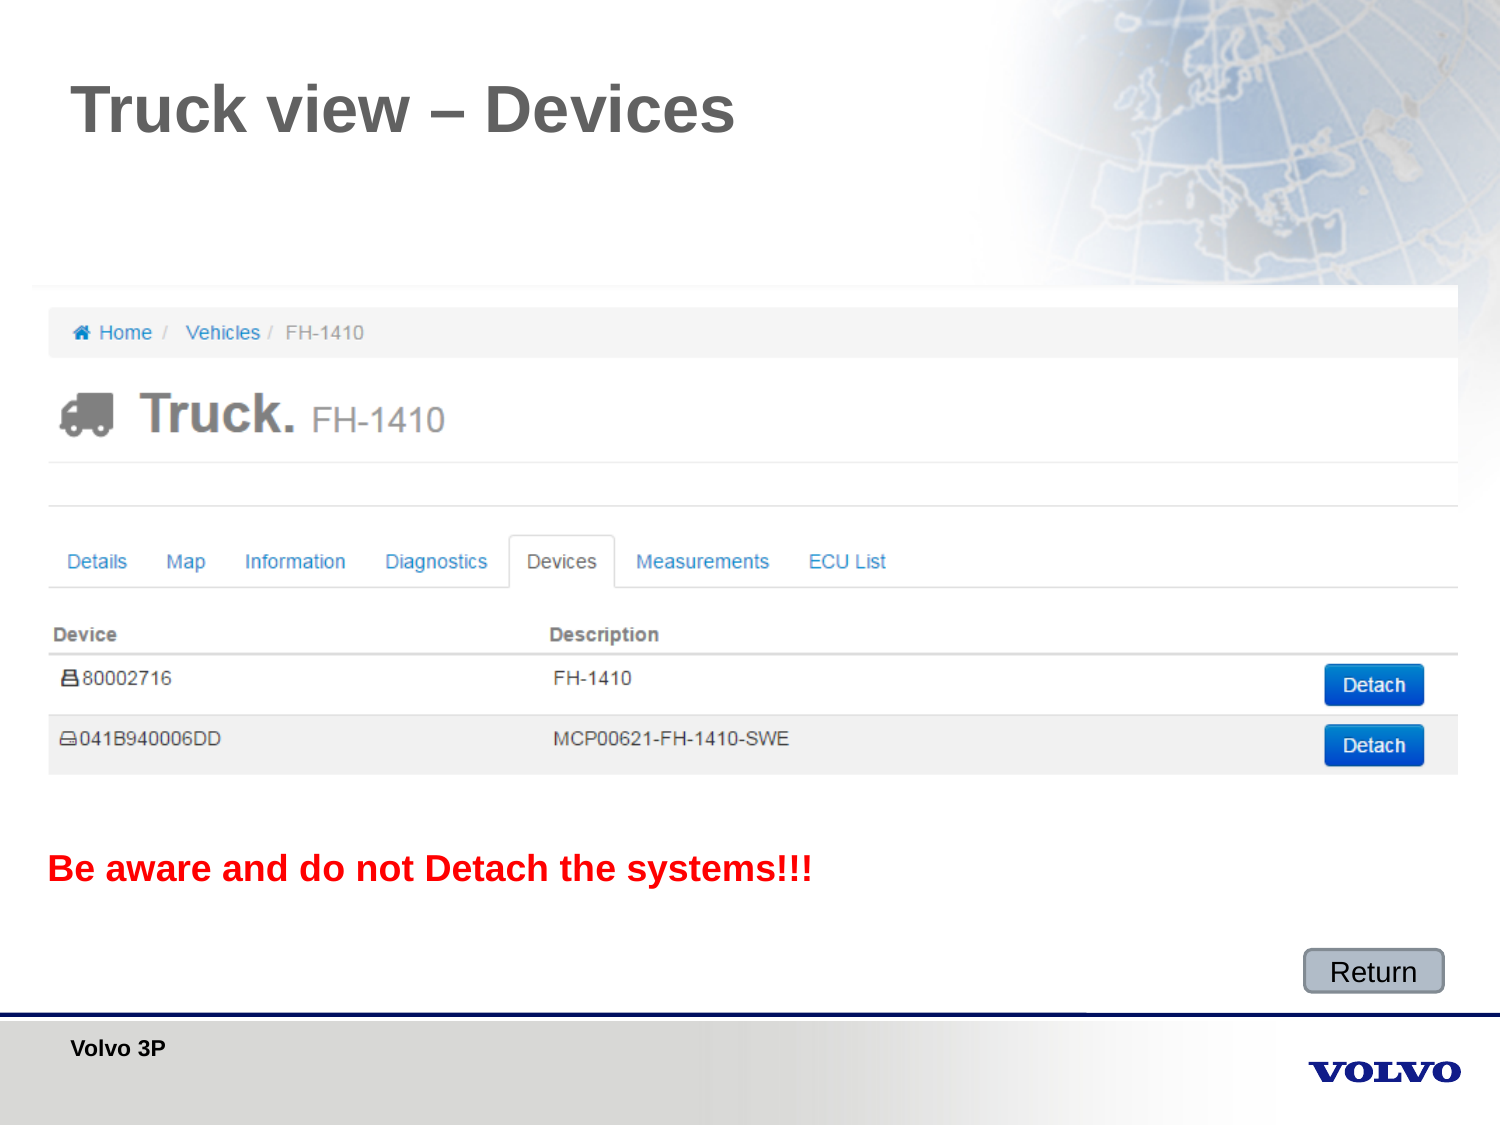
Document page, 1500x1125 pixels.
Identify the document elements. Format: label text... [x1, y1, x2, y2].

picture [0, 1021, 1308, 1125]
picture [32, 0, 1500, 852]
title Truck view – Devices [55, 58, 1406, 246]
text_box Return [1302, 947, 1446, 995]
text_box Be aware and do not Detach the systems!!! [32, 836, 872, 897]
